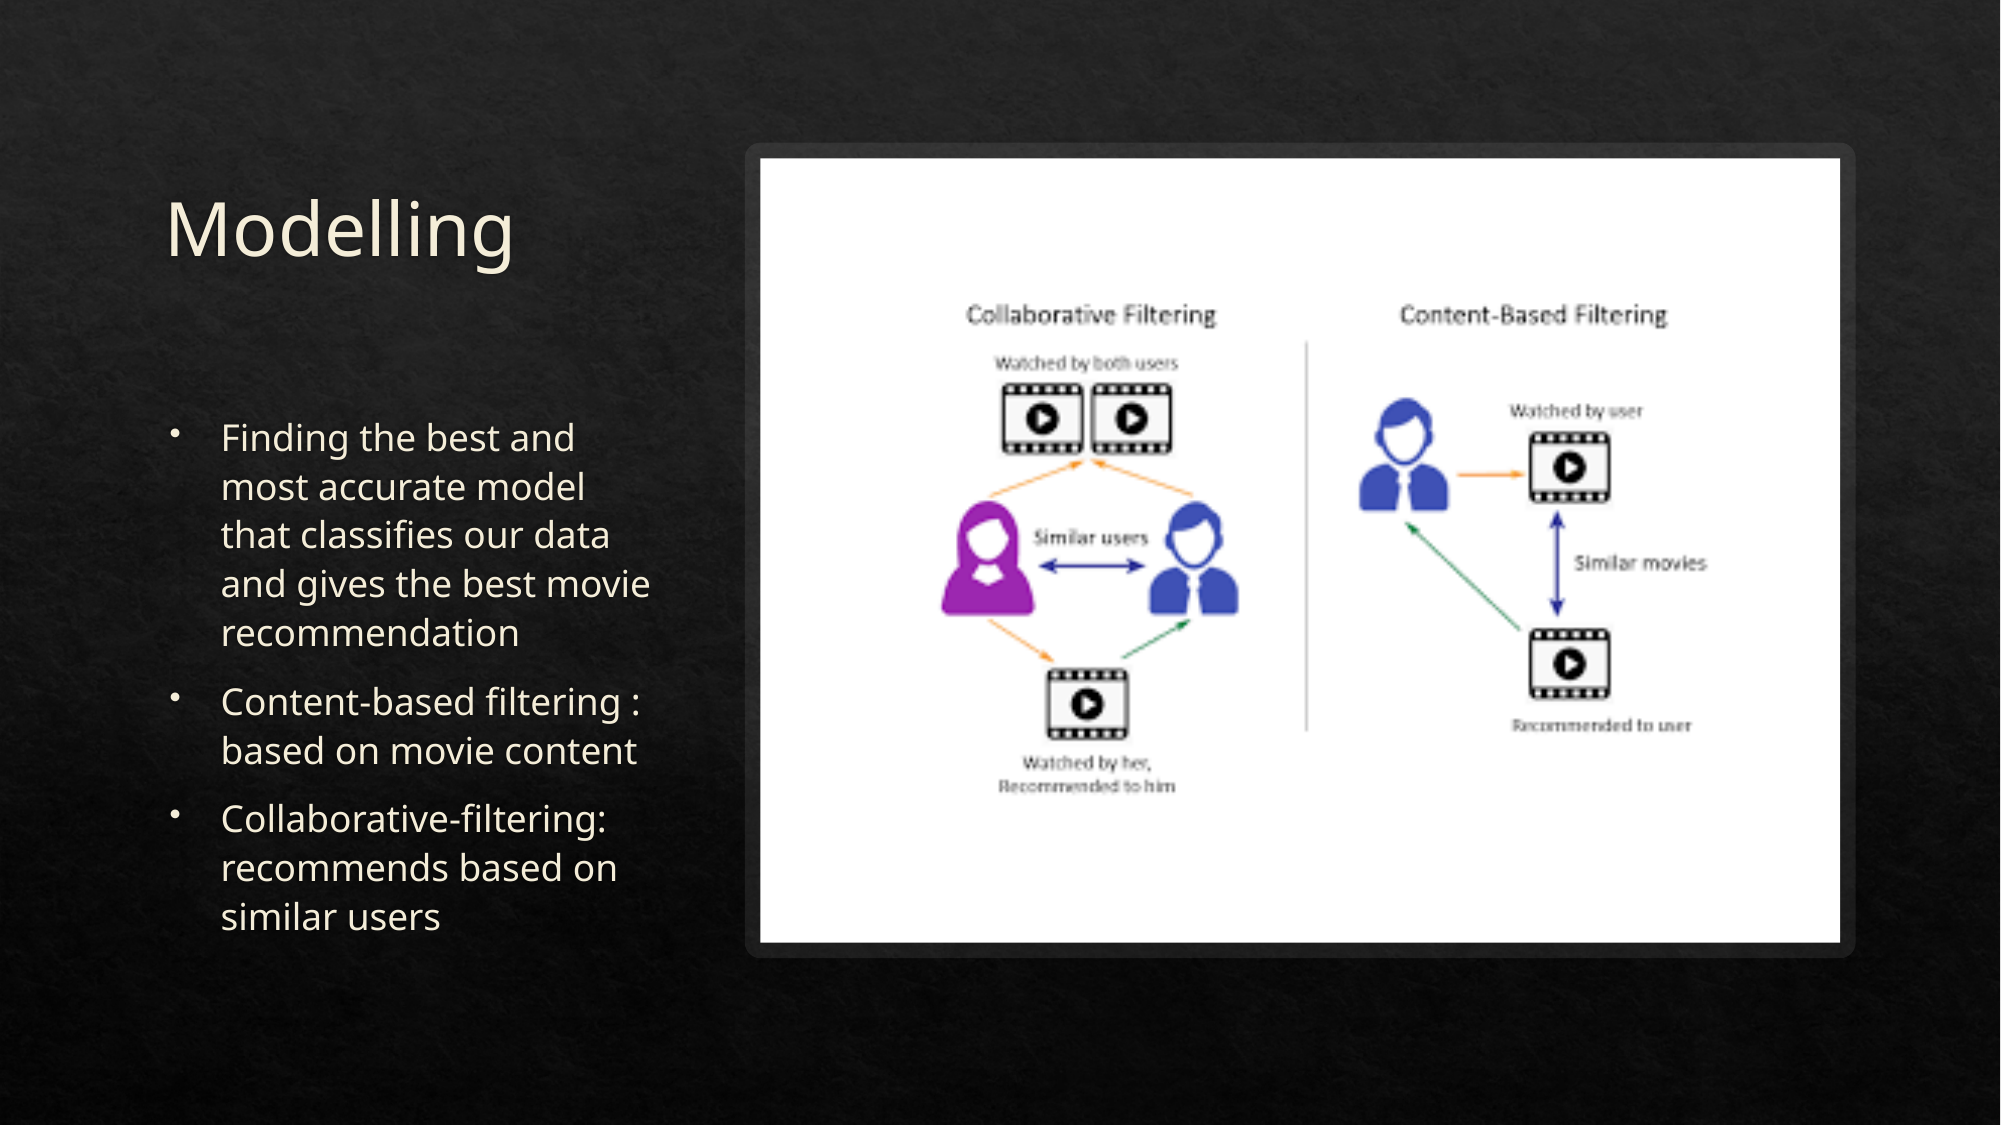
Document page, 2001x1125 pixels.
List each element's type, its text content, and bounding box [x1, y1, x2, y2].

text_box [759, 157, 1841, 944]
picture [839, 302, 1772, 799]
title Modelling [149, 158, 668, 377]
list Finding the best and most accurate model that classifies our data and gives the best movie recommendation Content-based filtering : based on movie content Collaborative-filtering: recommends based on similar users [149, 401, 668, 950]
text_box [0, 0, 2000, 1125]
